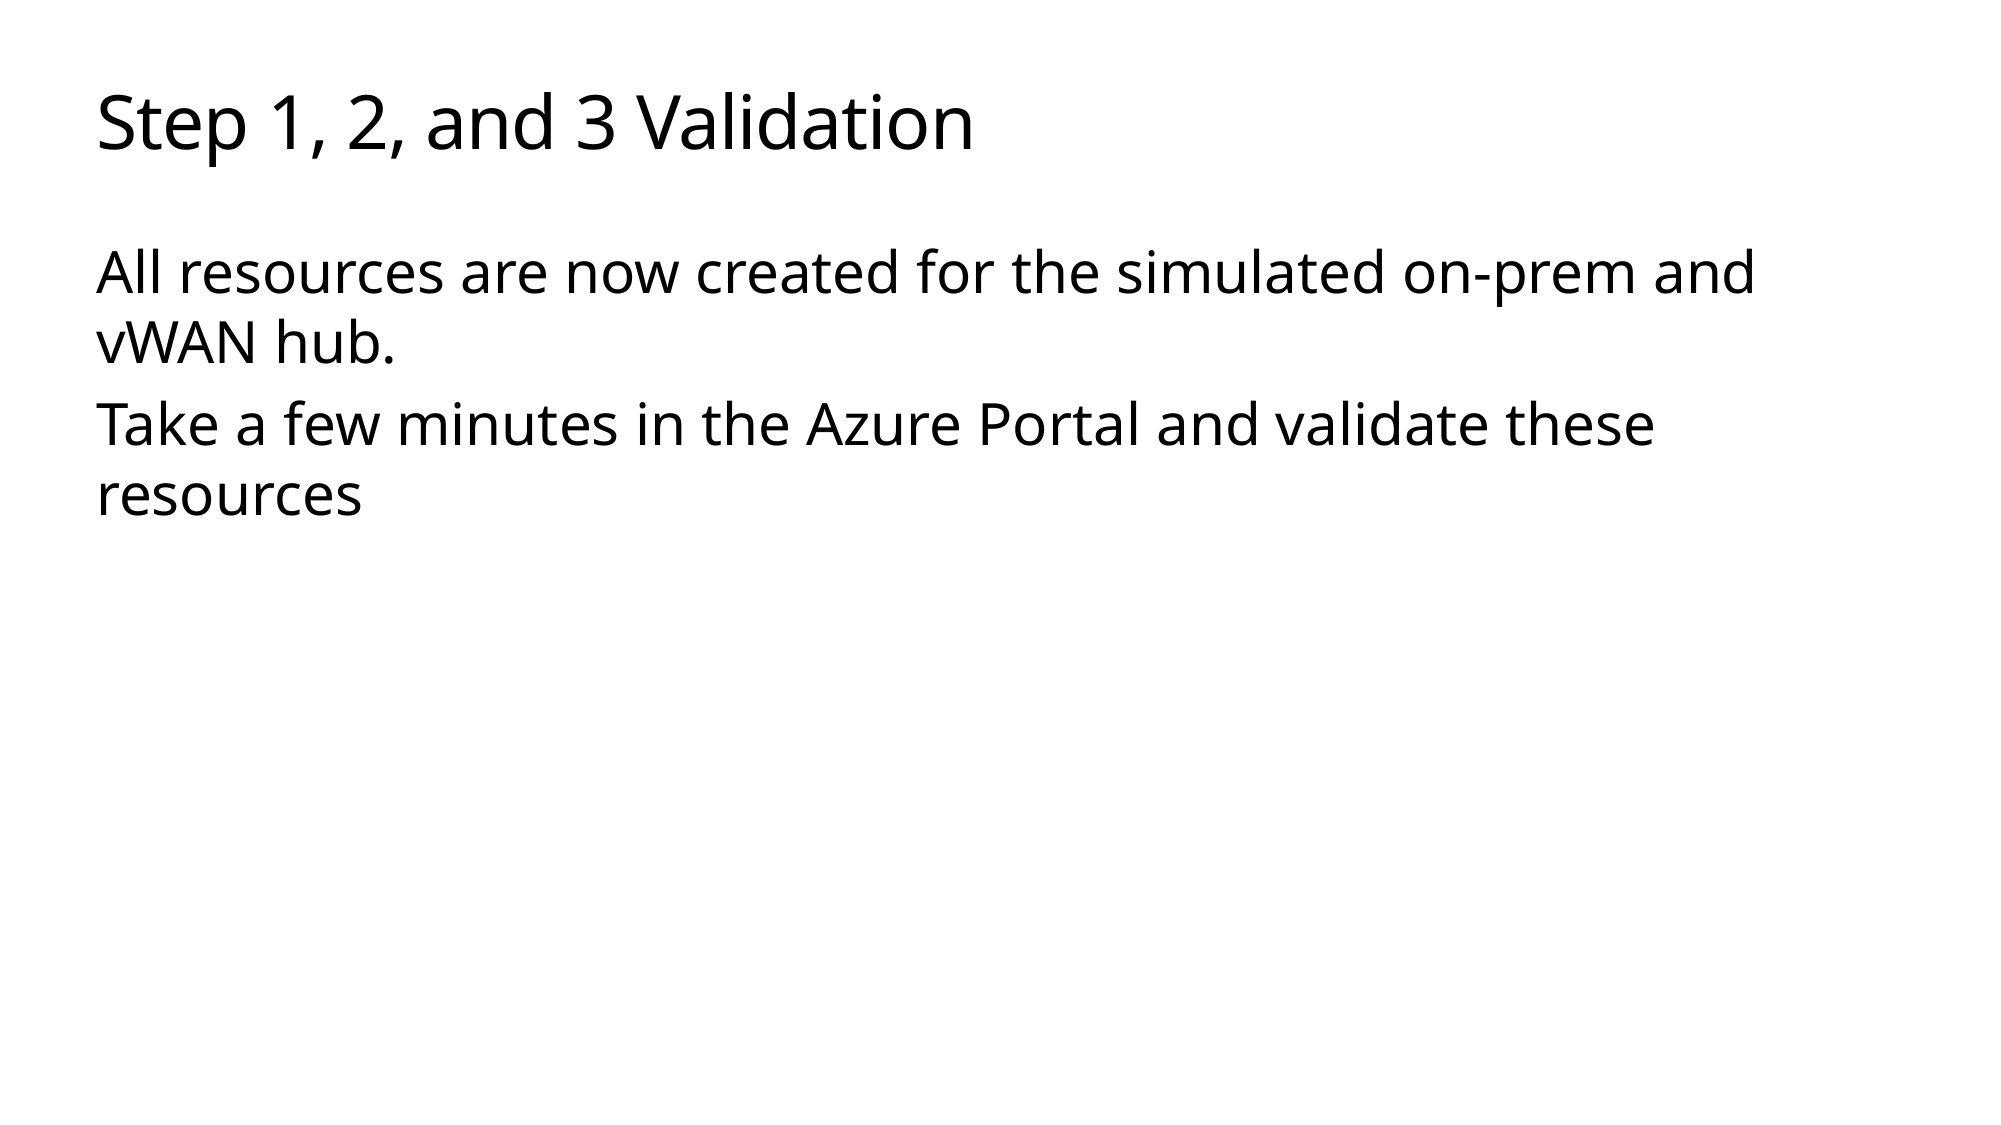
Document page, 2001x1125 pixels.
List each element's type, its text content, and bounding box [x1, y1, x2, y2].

title Step 1, 2, and 3 Validation [96, 75, 1904, 166]
list All resources are now created for the simulated on-prem and vWAN hub. Take a few minutes in the Azure Portal and validate these resources [96, 235, 1904, 716]
